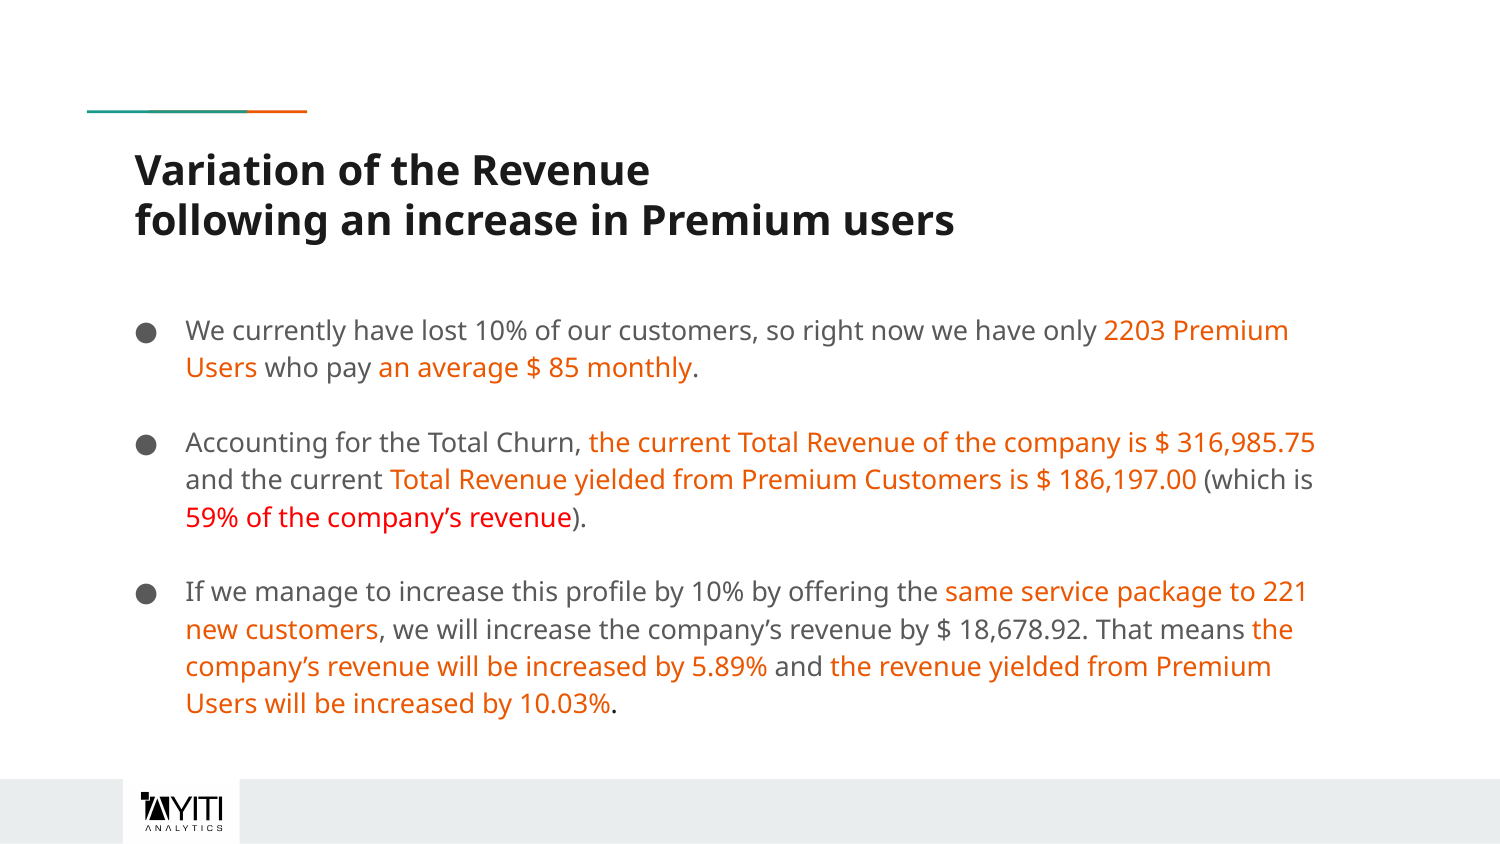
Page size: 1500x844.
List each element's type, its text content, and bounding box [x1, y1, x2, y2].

list We currently have lost 10% of our customers, so right now we have only 2203 Premium Users who pay an average $ 85 monthly. Accounting for the Total Churn, the current Total Revenue of the company is $ 316,985.75 and the current Total Revenue yielded from Premium Customers is $ 186,197.00 (which is 59% of the company’s revenue). If we manage to increase this profile by 10% by offering the same service package to 221 new customers, we will increase the company’s revenue by $ 18,678.92. That means the company’s revenue will be increased by 5.89% and the revenue yielded from Premium Users will be increased by 10.03%. [95, 293, 1357, 665]
title Variation of the Revenue following an increase in Premium users [119, 128, 1381, 217]
picture [122, 779, 240, 844]
